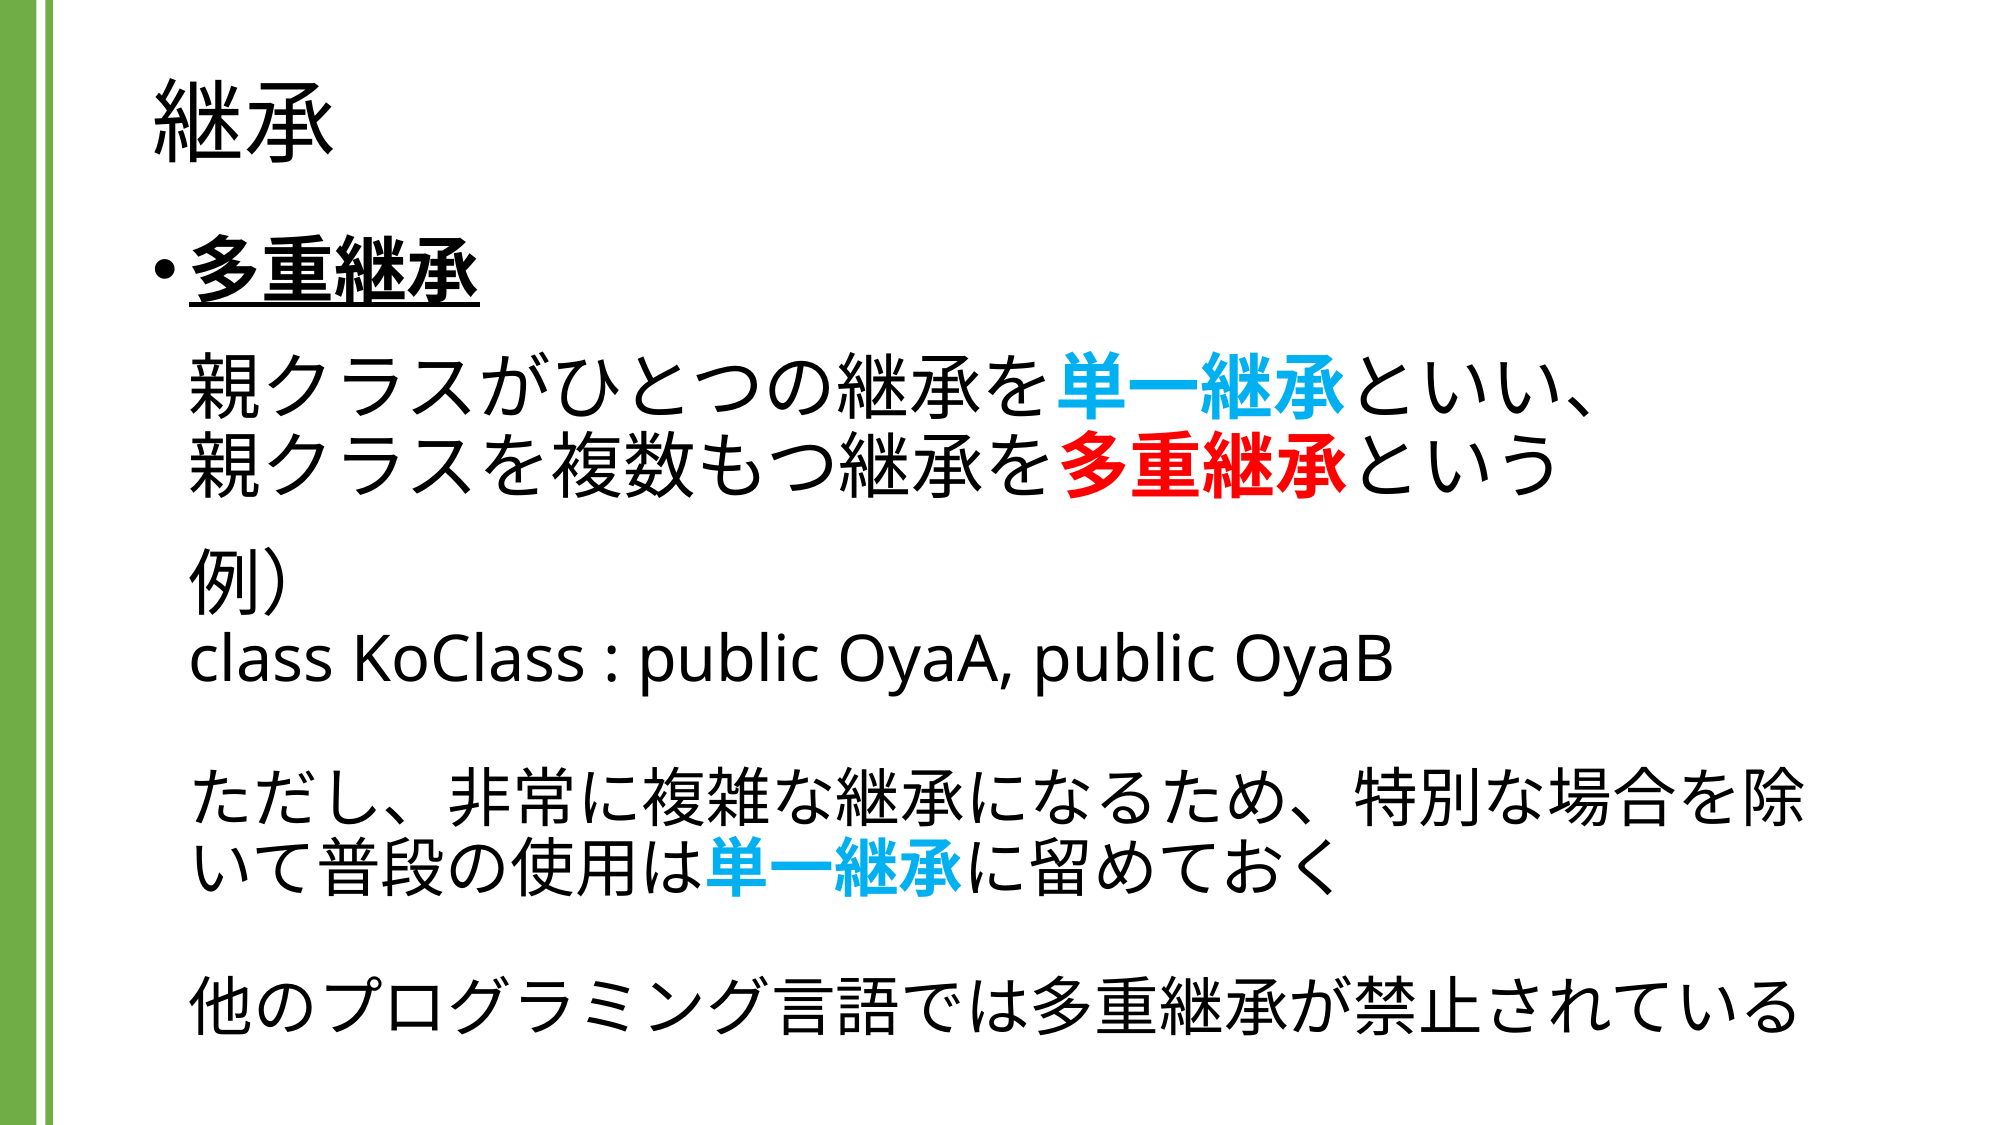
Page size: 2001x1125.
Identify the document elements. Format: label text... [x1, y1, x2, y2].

list 多重継承 親クラスがひとつの継承を単一継承といい、 親クラスを複数もつ継承を多重継承という 例） class KoClass : public OyaA, public OyaB ただし、非常に複雑な継承になるため、特別な場合を除いて普段の使用は単一継承に留めておく 他のプログラミング言語では多重継承が禁止されている [137, 225, 1863, 1108]
title 継承 [137, 59, 1863, 191]
